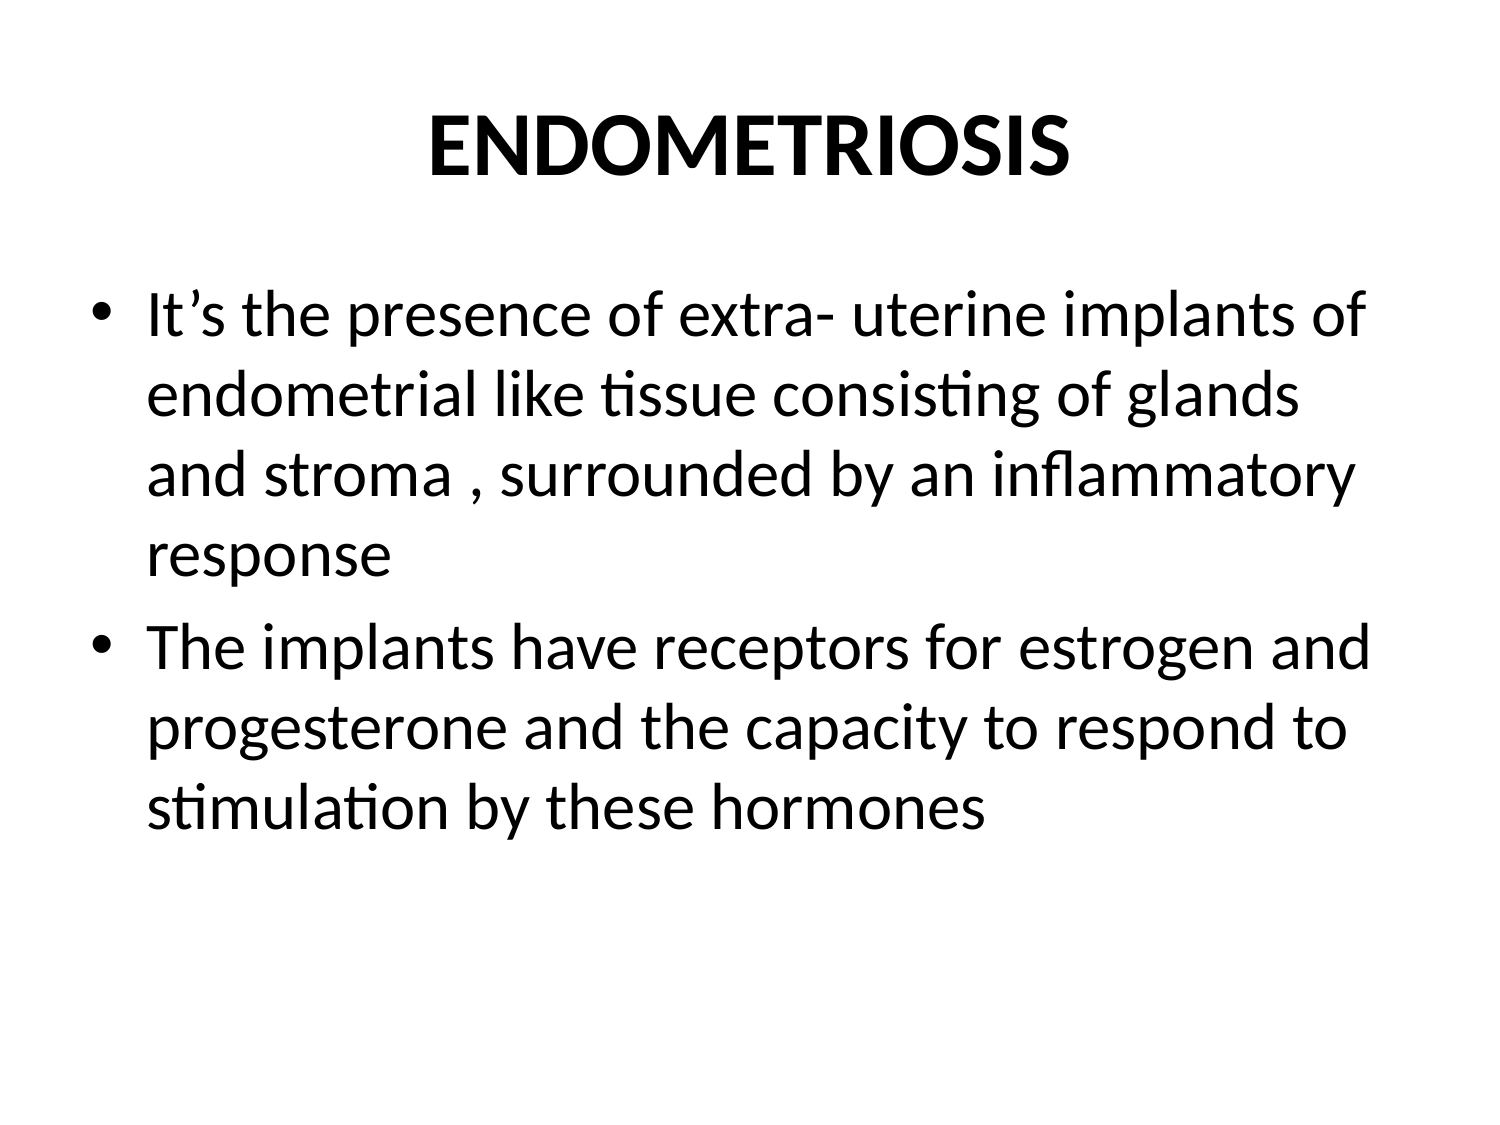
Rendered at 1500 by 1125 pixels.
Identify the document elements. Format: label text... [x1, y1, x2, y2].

title ENDOMETRIOSIS [75, 45, 1425, 233]
list It’s the presence of extra- uterine implants of endometrial like tissue consisting of glands and stroma , surrounded by an inflammatory response The implants have receptors for estrogen and progesterone and the capacity to respond to stimulation by these hormones [75, 262, 1425, 1005]
